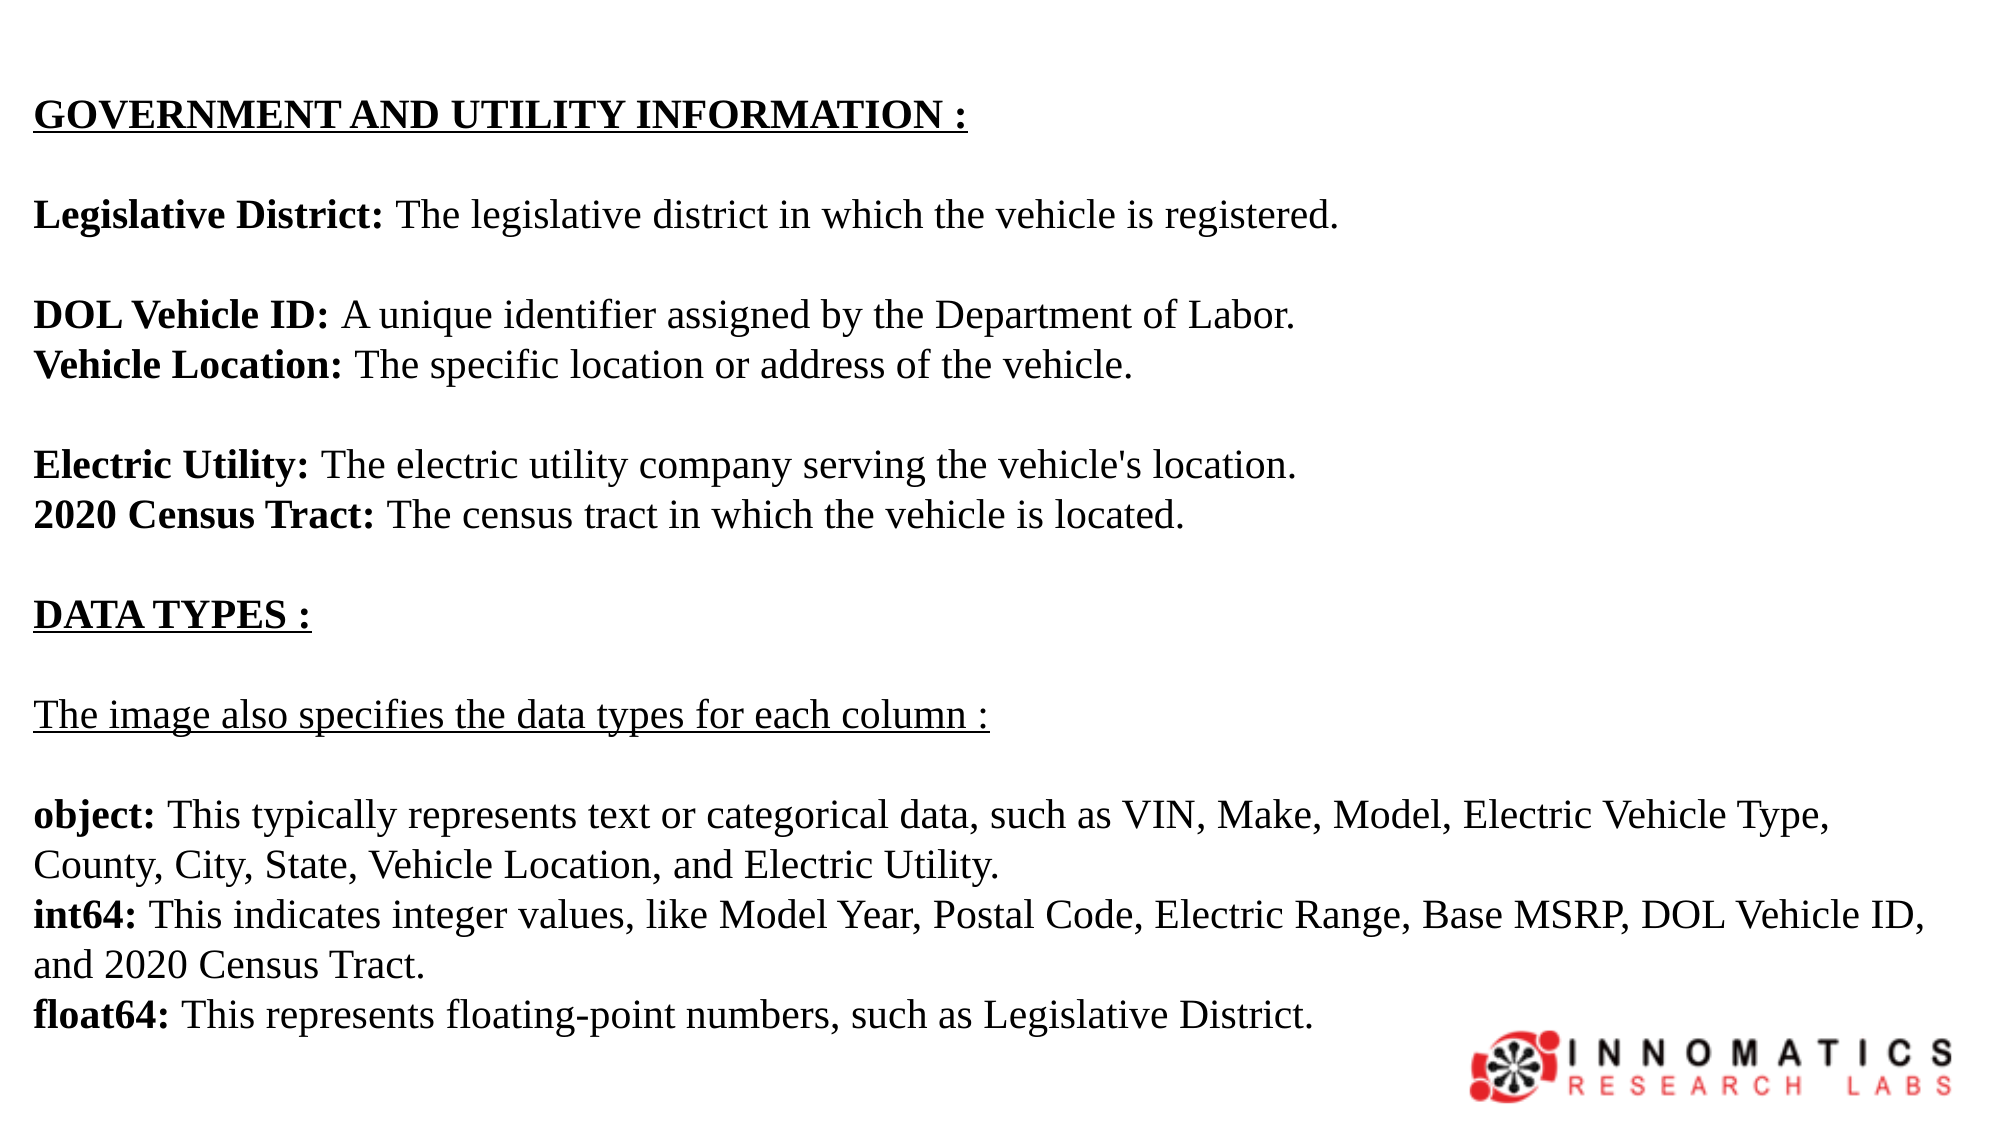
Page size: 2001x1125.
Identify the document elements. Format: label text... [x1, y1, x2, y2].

picture [1445, 1045, 1975, 1125]
text_box GOVERNMENT AND UTILITY INFORMATION : Legislative District: The legislative district in which the vehicle is registered. DOL Vehicle ID: A unique identifier assigned by the Department of Labor. Vehicle Location: The specific location or address of the vehicle. Electric Utility: The electric utility company serving the vehicle's location. 2020 Census Tract: The census tract in which the vehicle is located. DATA TYPES : The image also specifies the data types for each column : object: This typically represents text or categorical data, such as VIN, Make, Model, Electric Vehicle Type, County, City, State, Vehicle Location, and Electric Utility. int64: This indicates integer values, like Model Year, Postal Code, Electric Range, Base MSRP, DOL Vehicle ID, and 2020 Census Tract. float64: This represents floating-point numbers, such as Legislative District. [18, 29, 1977, 1045]
